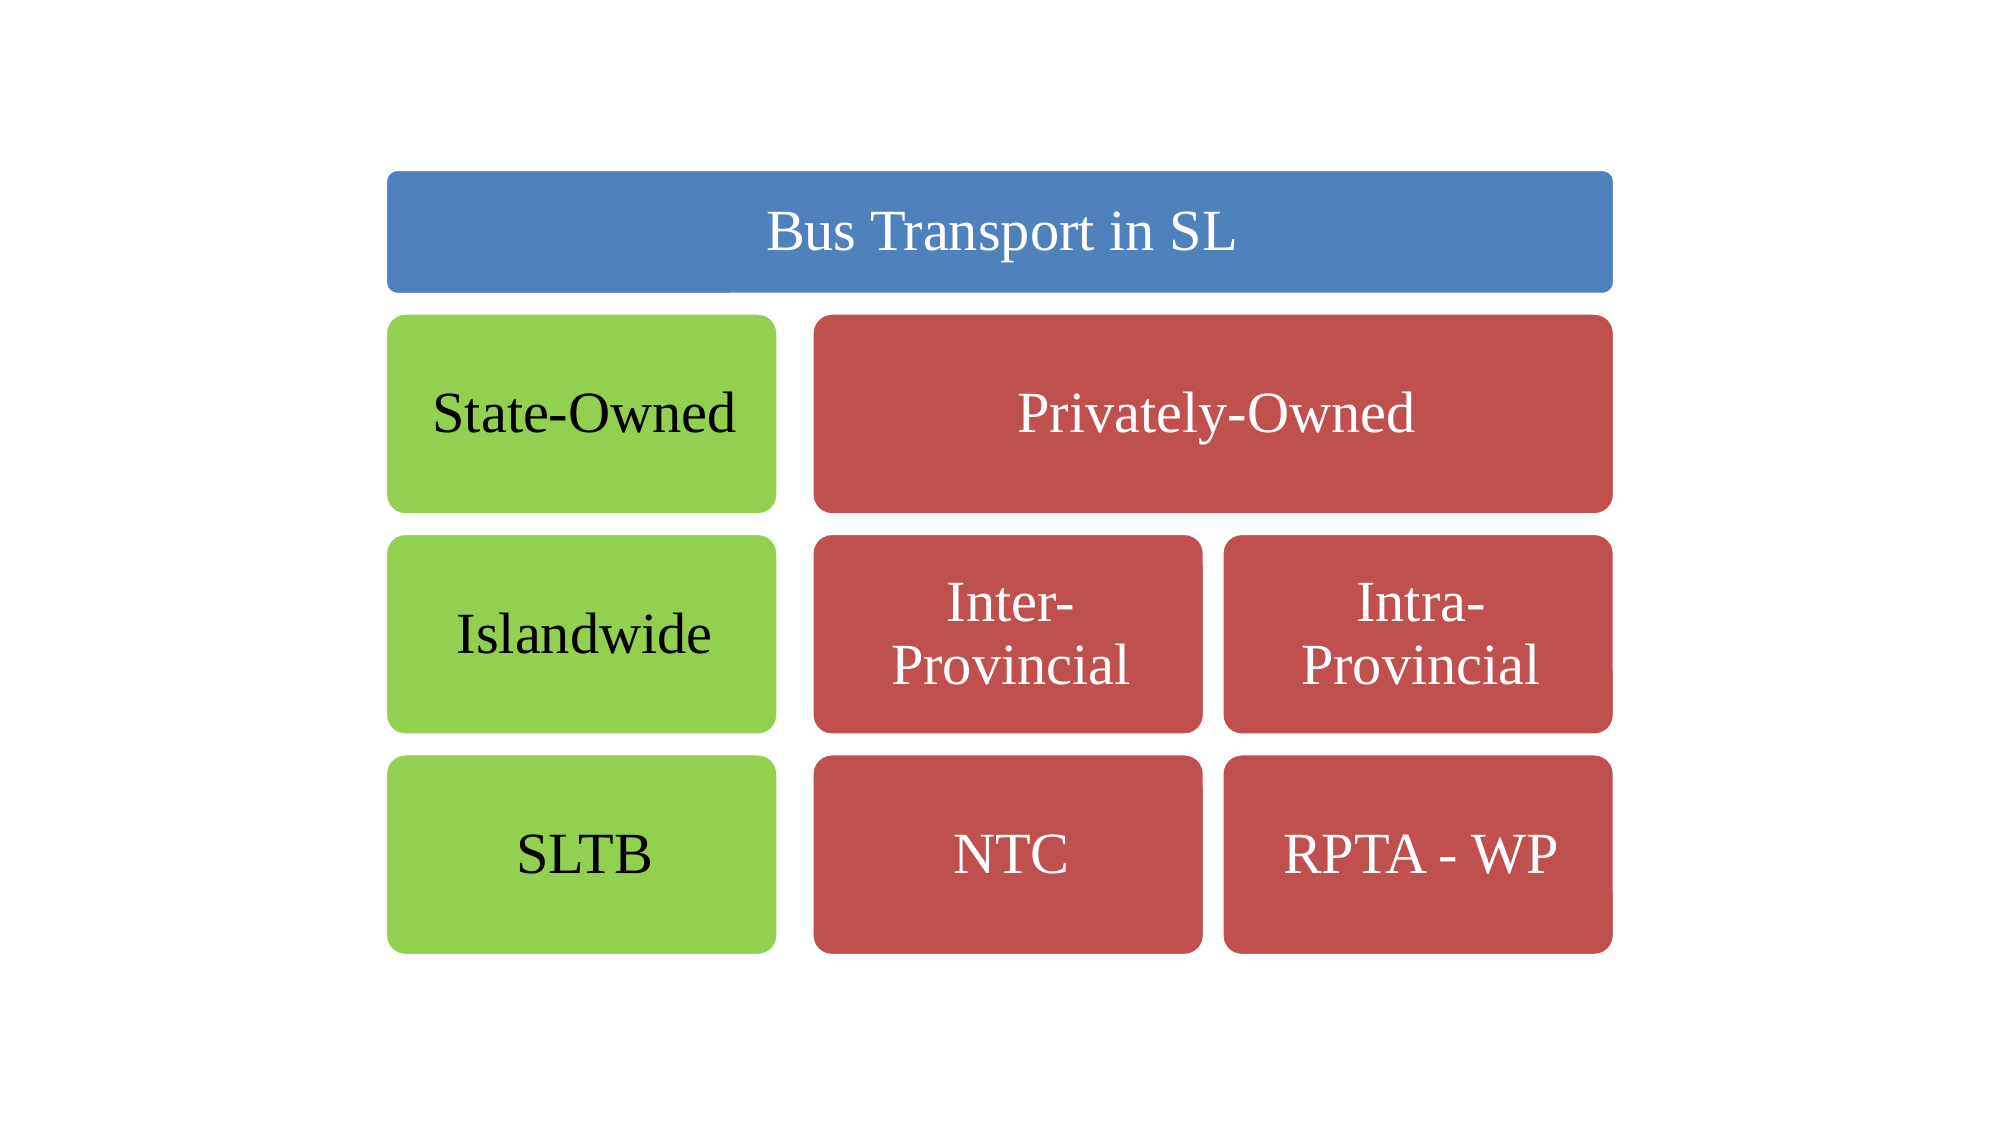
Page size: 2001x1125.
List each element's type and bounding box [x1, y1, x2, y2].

text_box [384, 168, 1616, 957]
